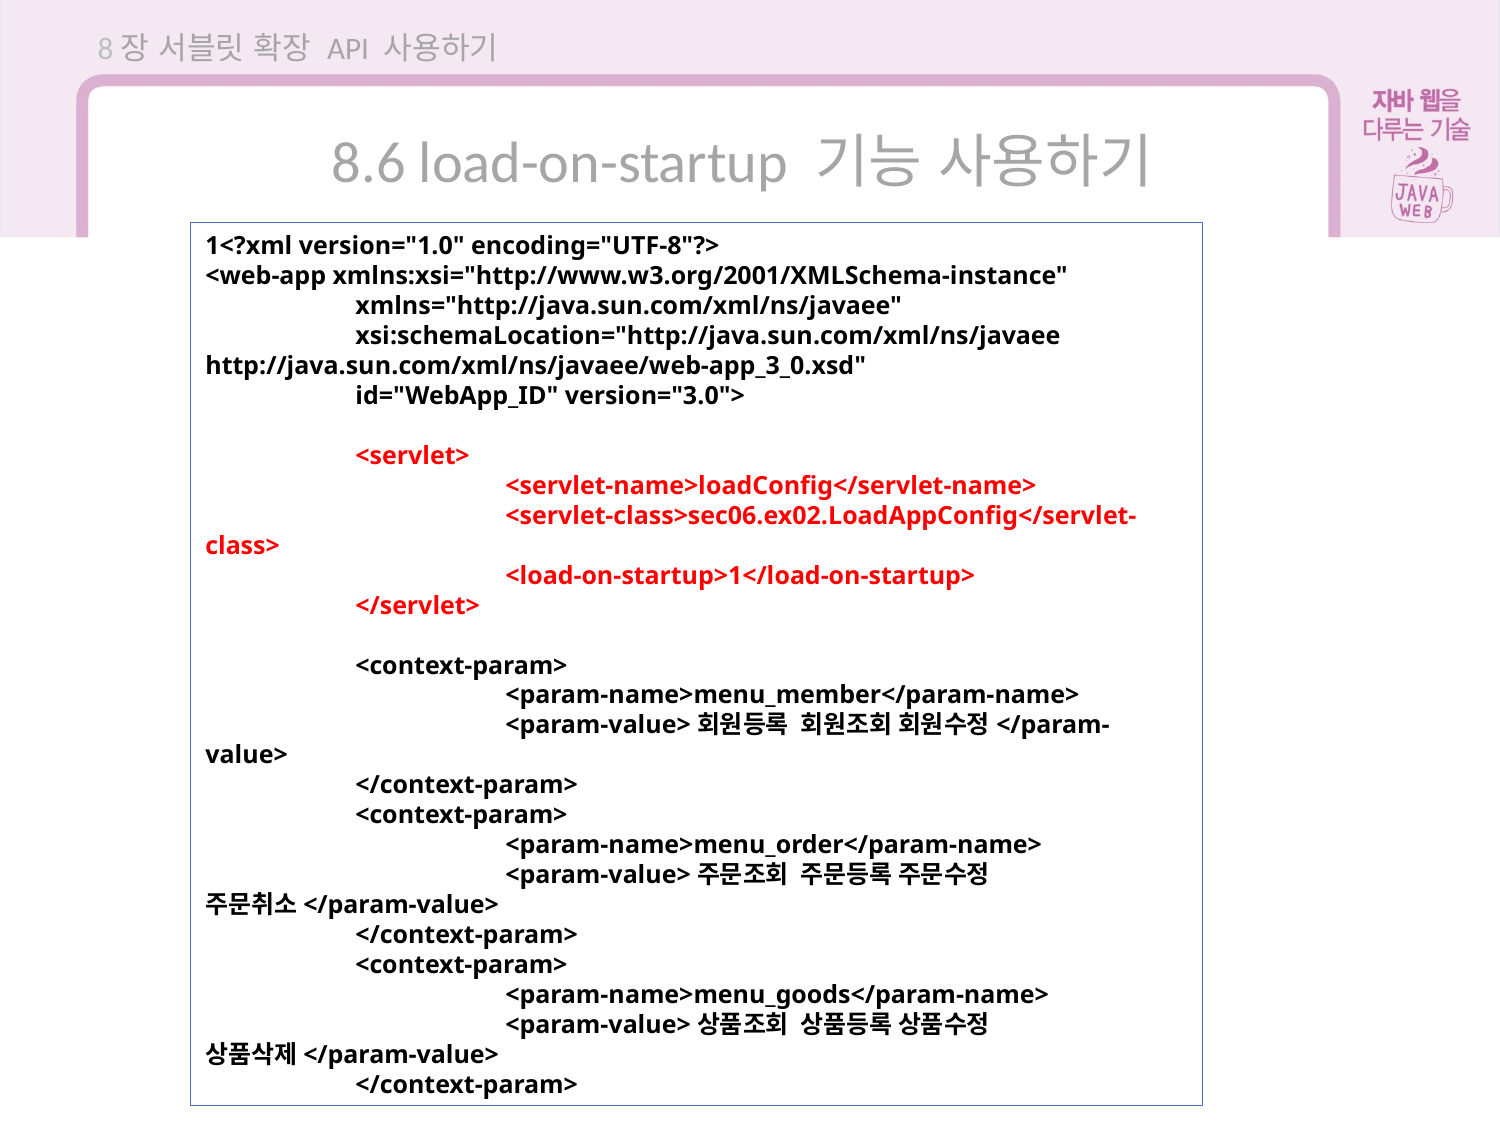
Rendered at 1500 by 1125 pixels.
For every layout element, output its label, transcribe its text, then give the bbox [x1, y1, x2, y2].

text_box 1<?xml version="1.0" encoding="UTF-8"?> <web-app xmlns:xsi="http://www.w3.org/2001/XMLSchema-instance" xmlns="http://java.sun.com/xml/ns/javaee" xsi:schemaLocation="http://java.sun.com/xml/ns/javaee http://java.sun.com/xml/ns/javaee/web-app_3_0.xsd" id="WebApp_ID" version="3.0"> <servlet> <servlet-name>loadConfig</servlet-name> <servlet-class>sec06.ex02.LoadAppConfig</servlet-class> <load-on-startup>1</load-on-startup> </servlet> <context-param> <param-name>menu_member</param-name> <param-value>회원등록 회원조회 회원수정</param-value> </context-param> <context-param> <param-name>menu_order</param-name> <param-value>주문조회 주문등록 주문수정 주문취소</param-value> </context-param> <context-param> <param-name>menu_goods</param-name> <param-value>상품조회 상품등록 상품수정 상품삭제</param-value> </context-param> [190, 222, 1203, 1106]
picture [0, 0, 1500, 1125]
text_box 8장 서블릿 확장 API 사용하기 [82, 0, 1133, 74]
text_box 8.6 load-on-startup 기능 사용하기 [217, 117, 1268, 202]
